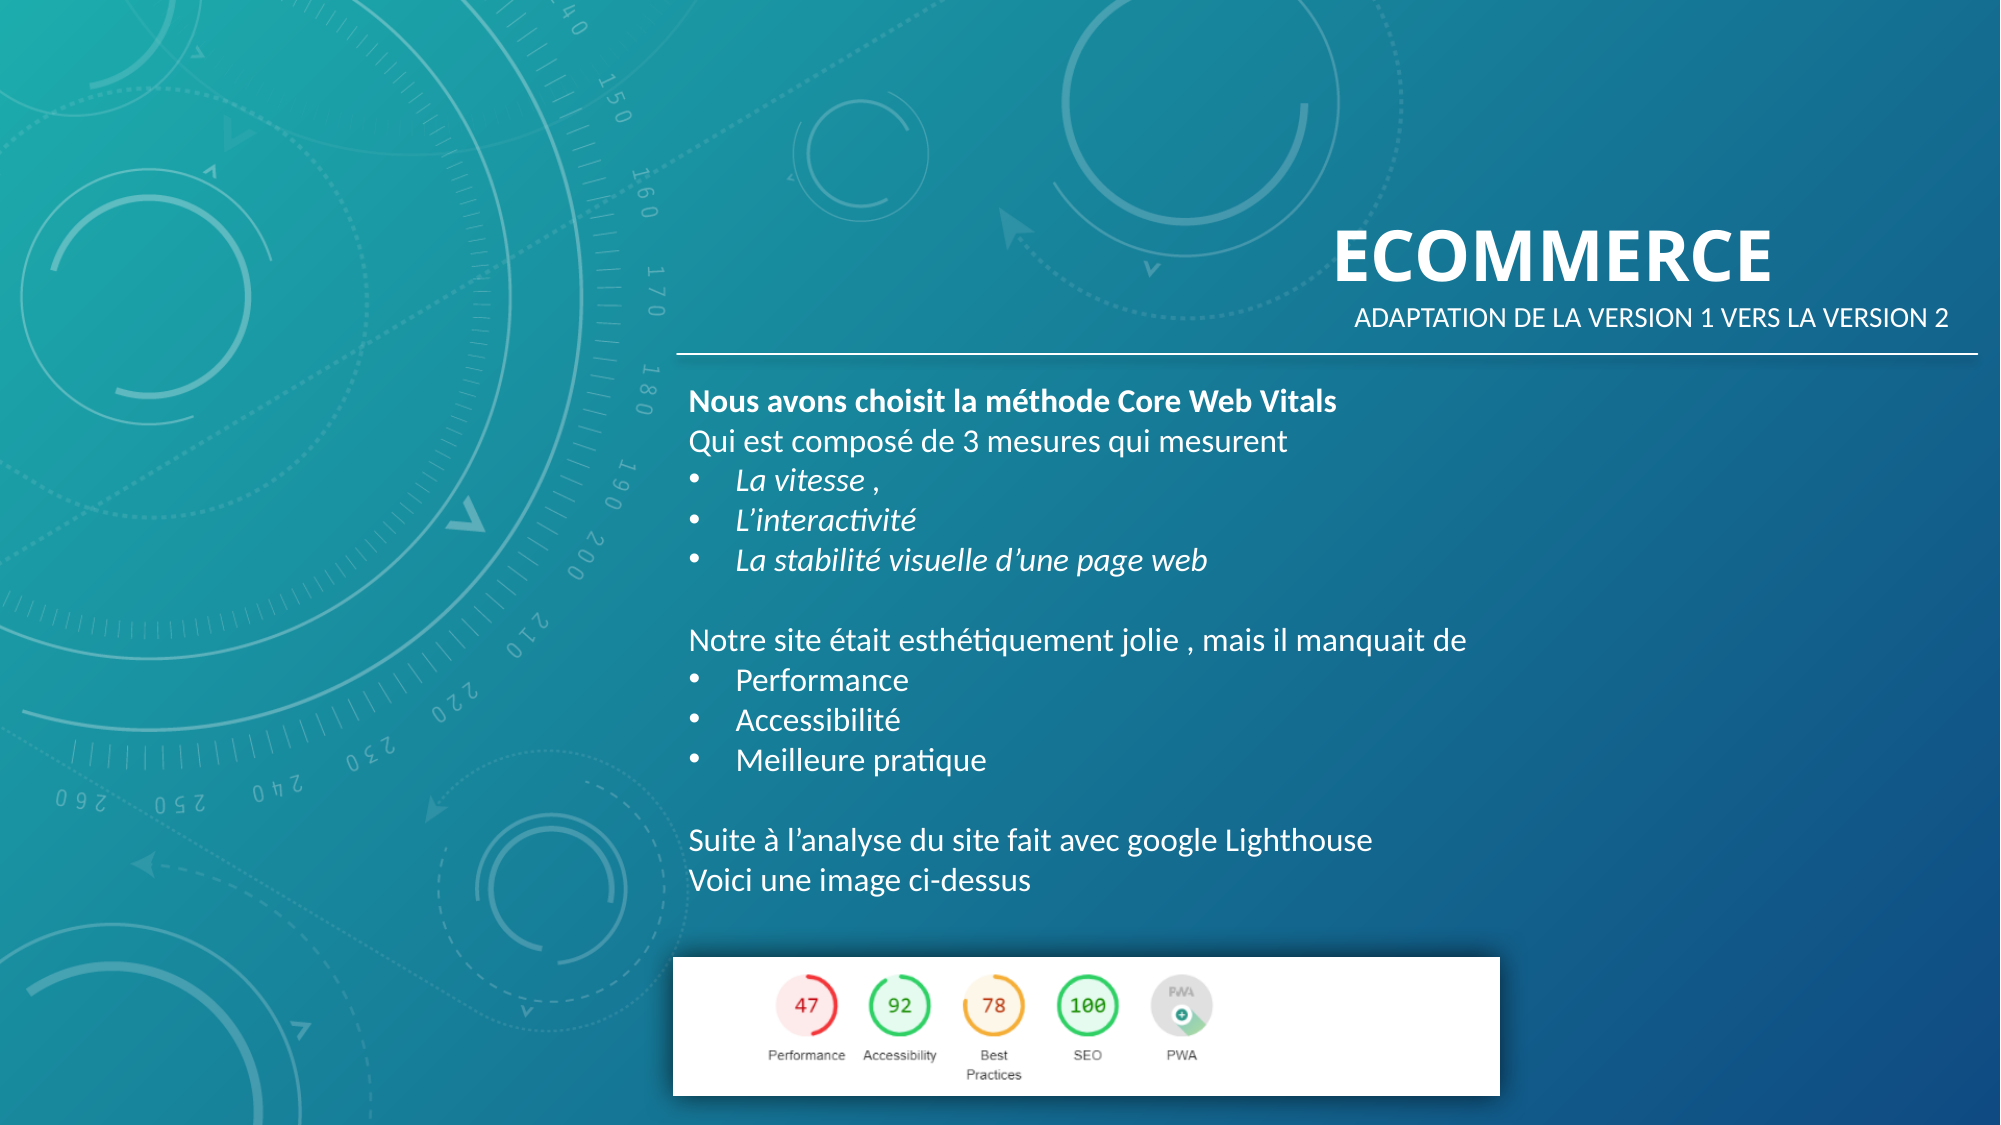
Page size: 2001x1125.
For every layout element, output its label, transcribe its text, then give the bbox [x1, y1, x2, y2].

text_box Nous avons choisit la méthode Core Web Vitals Qui est composé de 3 mesures qui mesurent La vitesse , L’interactivité La stabilité visuelle d’une page web Notre site était esthétiquement jolie , mais il manquait de Performance Accessibilité Meilleure pratique Suite à l’analyse du site fait avec google Lighthouse Voici une image ci-dessus [673, 371, 1785, 985]
title ECOMMERCE [1229, 196, 1897, 305]
picture [0, 0, 2000, 1125]
subtitle ADAPTATION DE LA Version 1 VERS LA VERSION 2 [1326, 290, 1978, 352]
